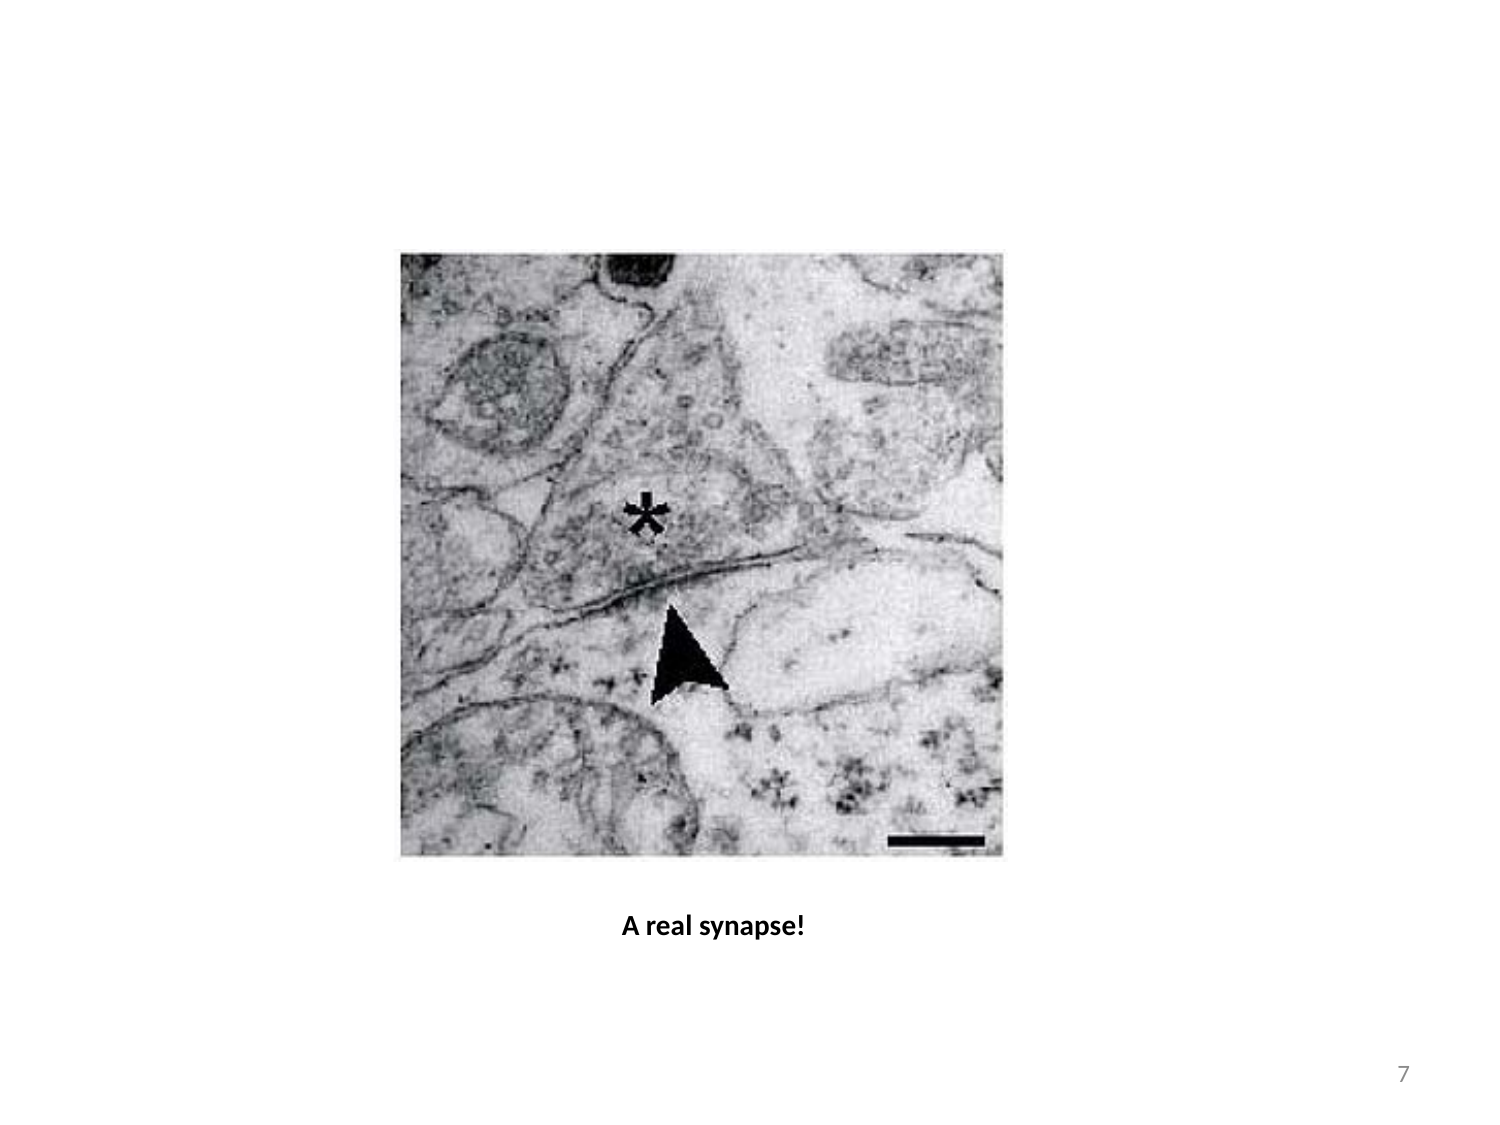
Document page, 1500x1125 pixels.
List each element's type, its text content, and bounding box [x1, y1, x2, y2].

text_box A real synapse! [281, 899, 1147, 950]
picture [393, 248, 1009, 862]
slide_number 7 [1074, 1042, 1425, 1103]
